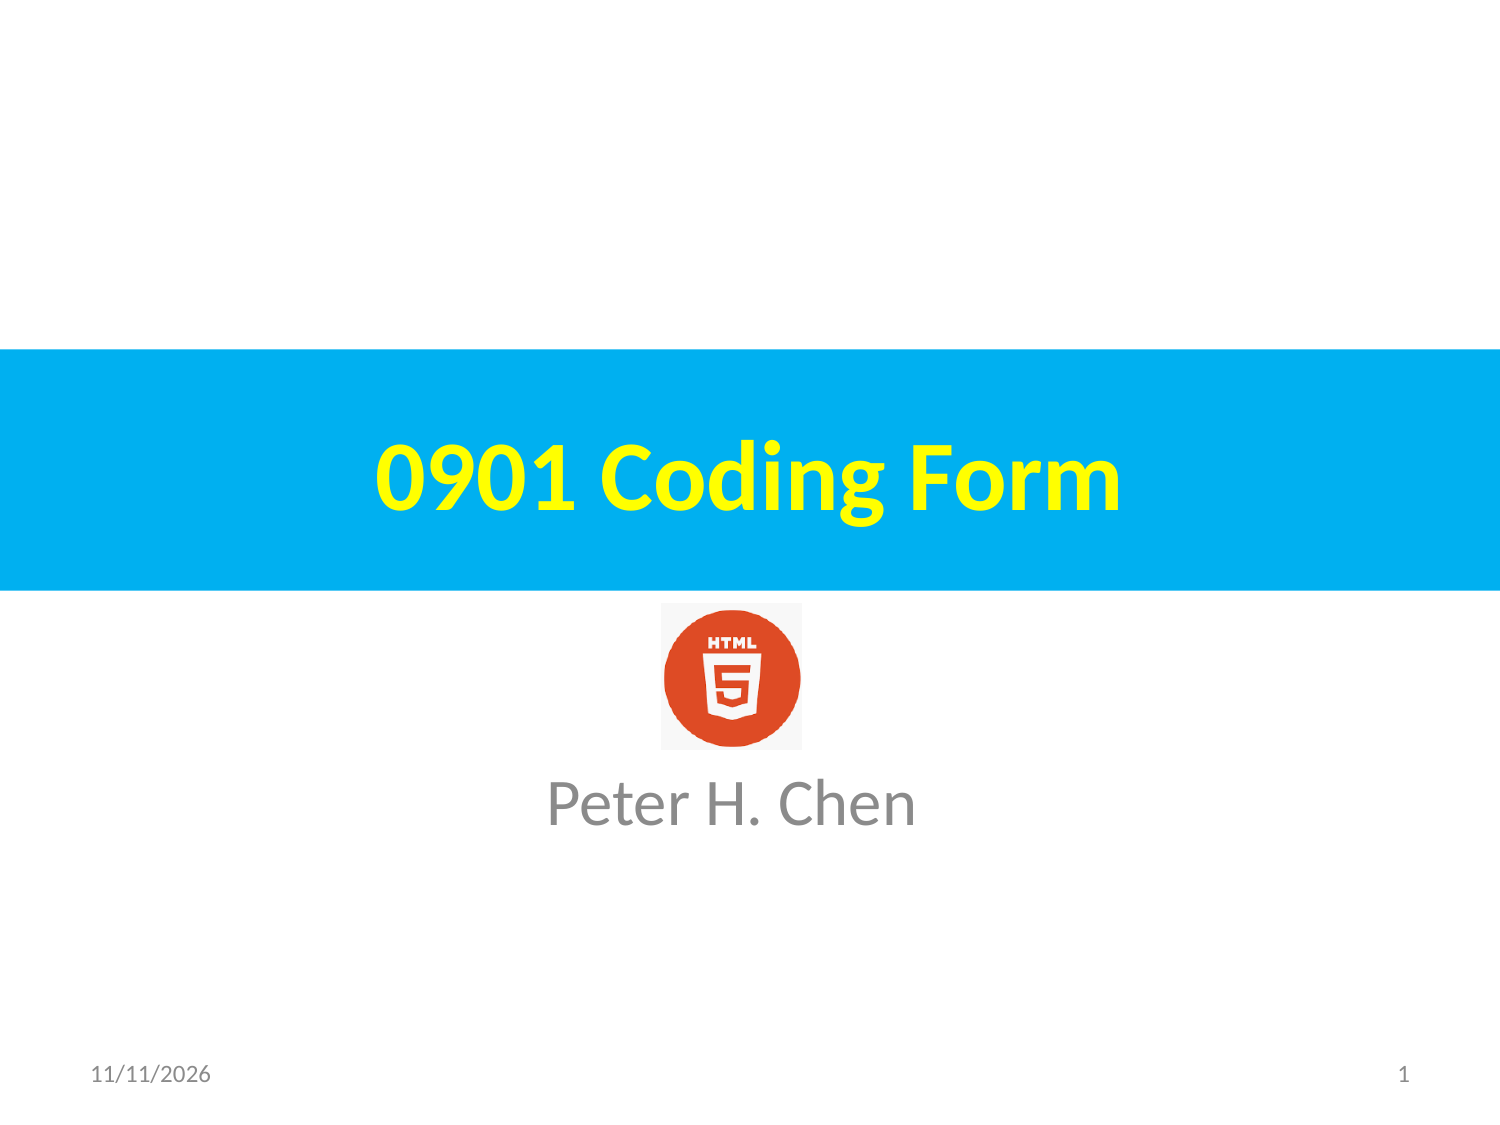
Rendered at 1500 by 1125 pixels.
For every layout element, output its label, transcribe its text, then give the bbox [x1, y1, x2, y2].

title 0901 Coding Form [0, 349, 1500, 591]
subtitle Peter H. Chen [206, 751, 1257, 866]
slide_number 1 [1074, 1042, 1425, 1103]
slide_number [75, 1042, 425, 1103]
picture [661, 603, 803, 750]
